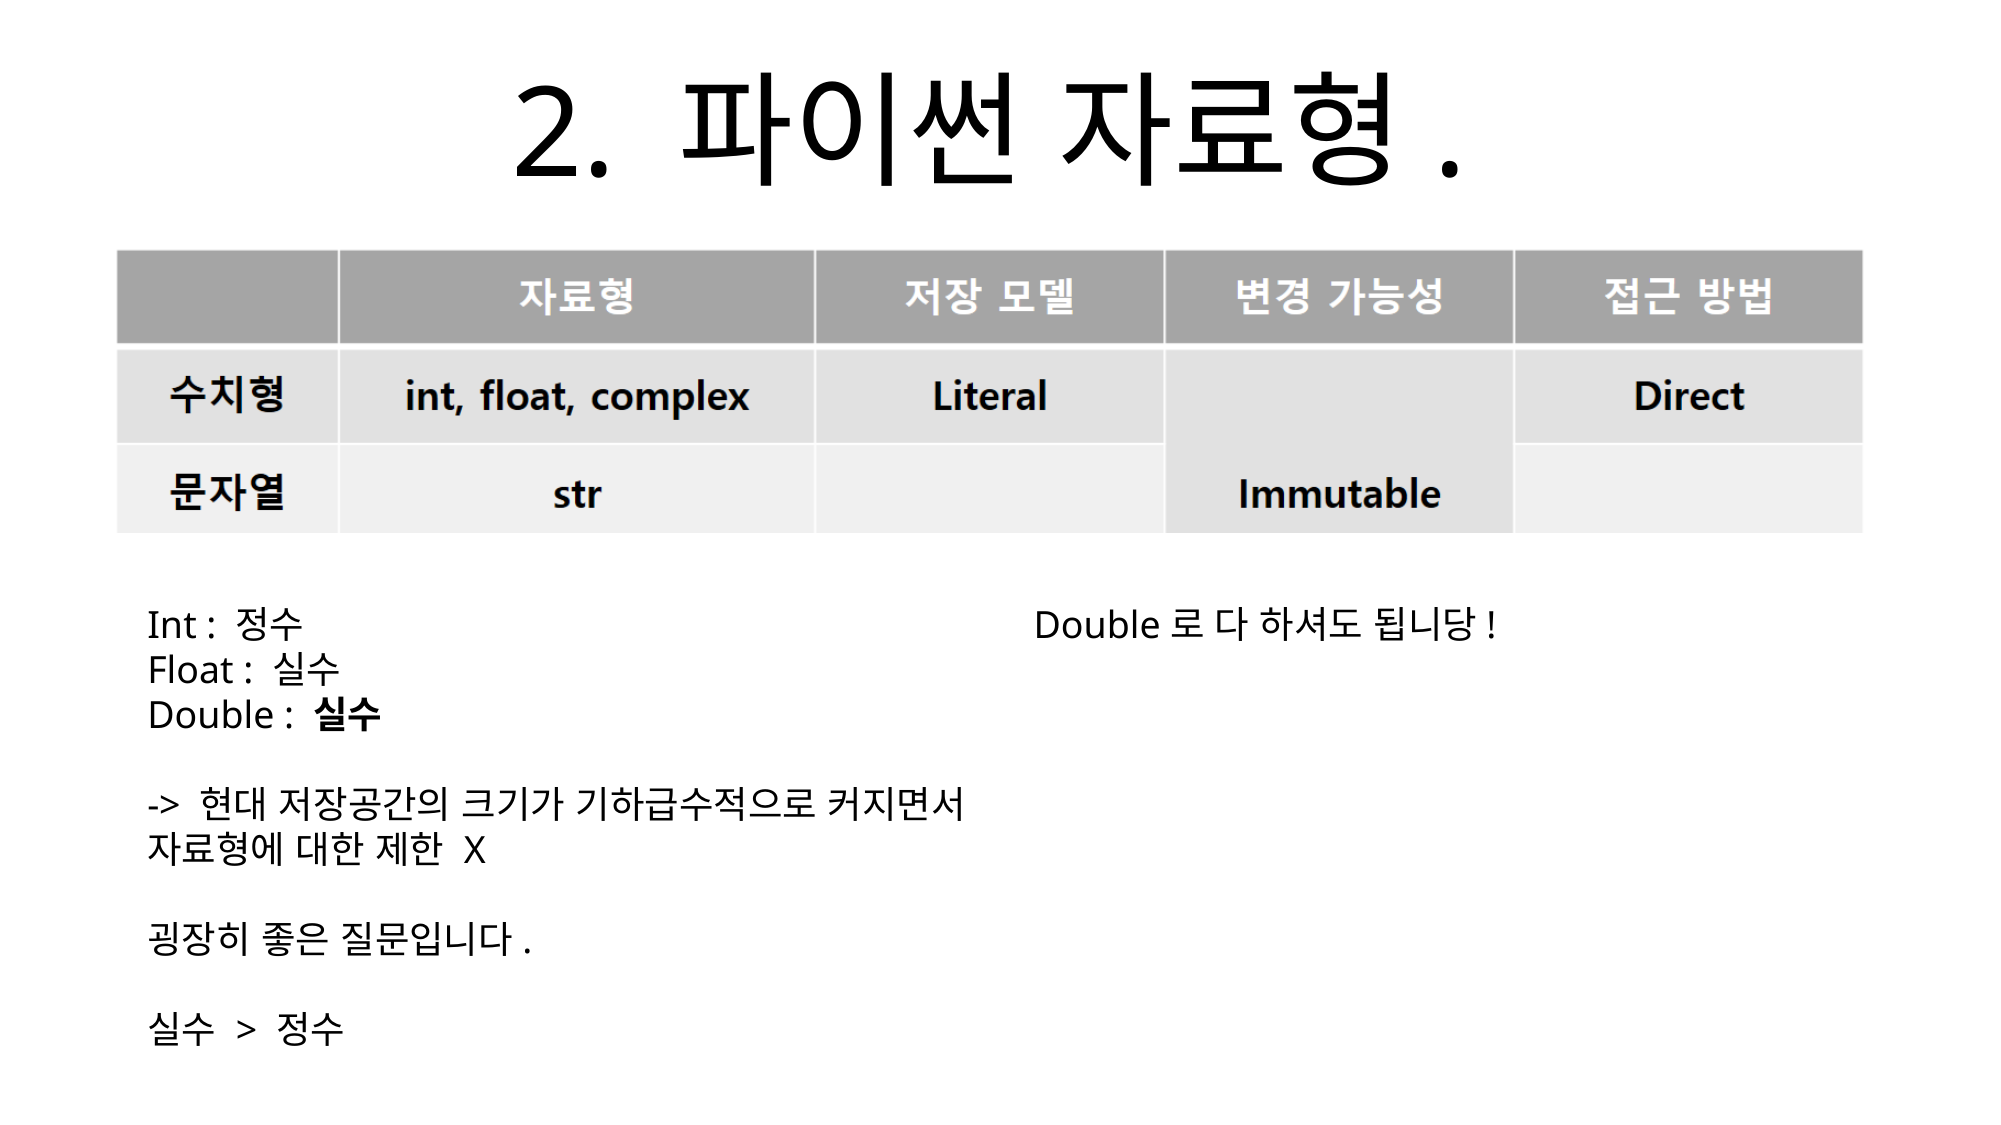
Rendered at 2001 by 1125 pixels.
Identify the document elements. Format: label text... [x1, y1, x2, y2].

text_box 2. 파이썬 자료형. [257, 43, 1721, 209]
text_box Int : 정수 Float : 실수 Double : 실수 -> 현대 저장공간의 크기가 기하급수적으로 커지면서 자료형에 대한 제한 X 굉장히 좋은 질문입니다. 실수 > 정수 [132, 593, 982, 1059]
picture [75, 210, 1879, 533]
text_box Double로 다 하셔도 됩니당! [1018, 593, 1868, 654]
